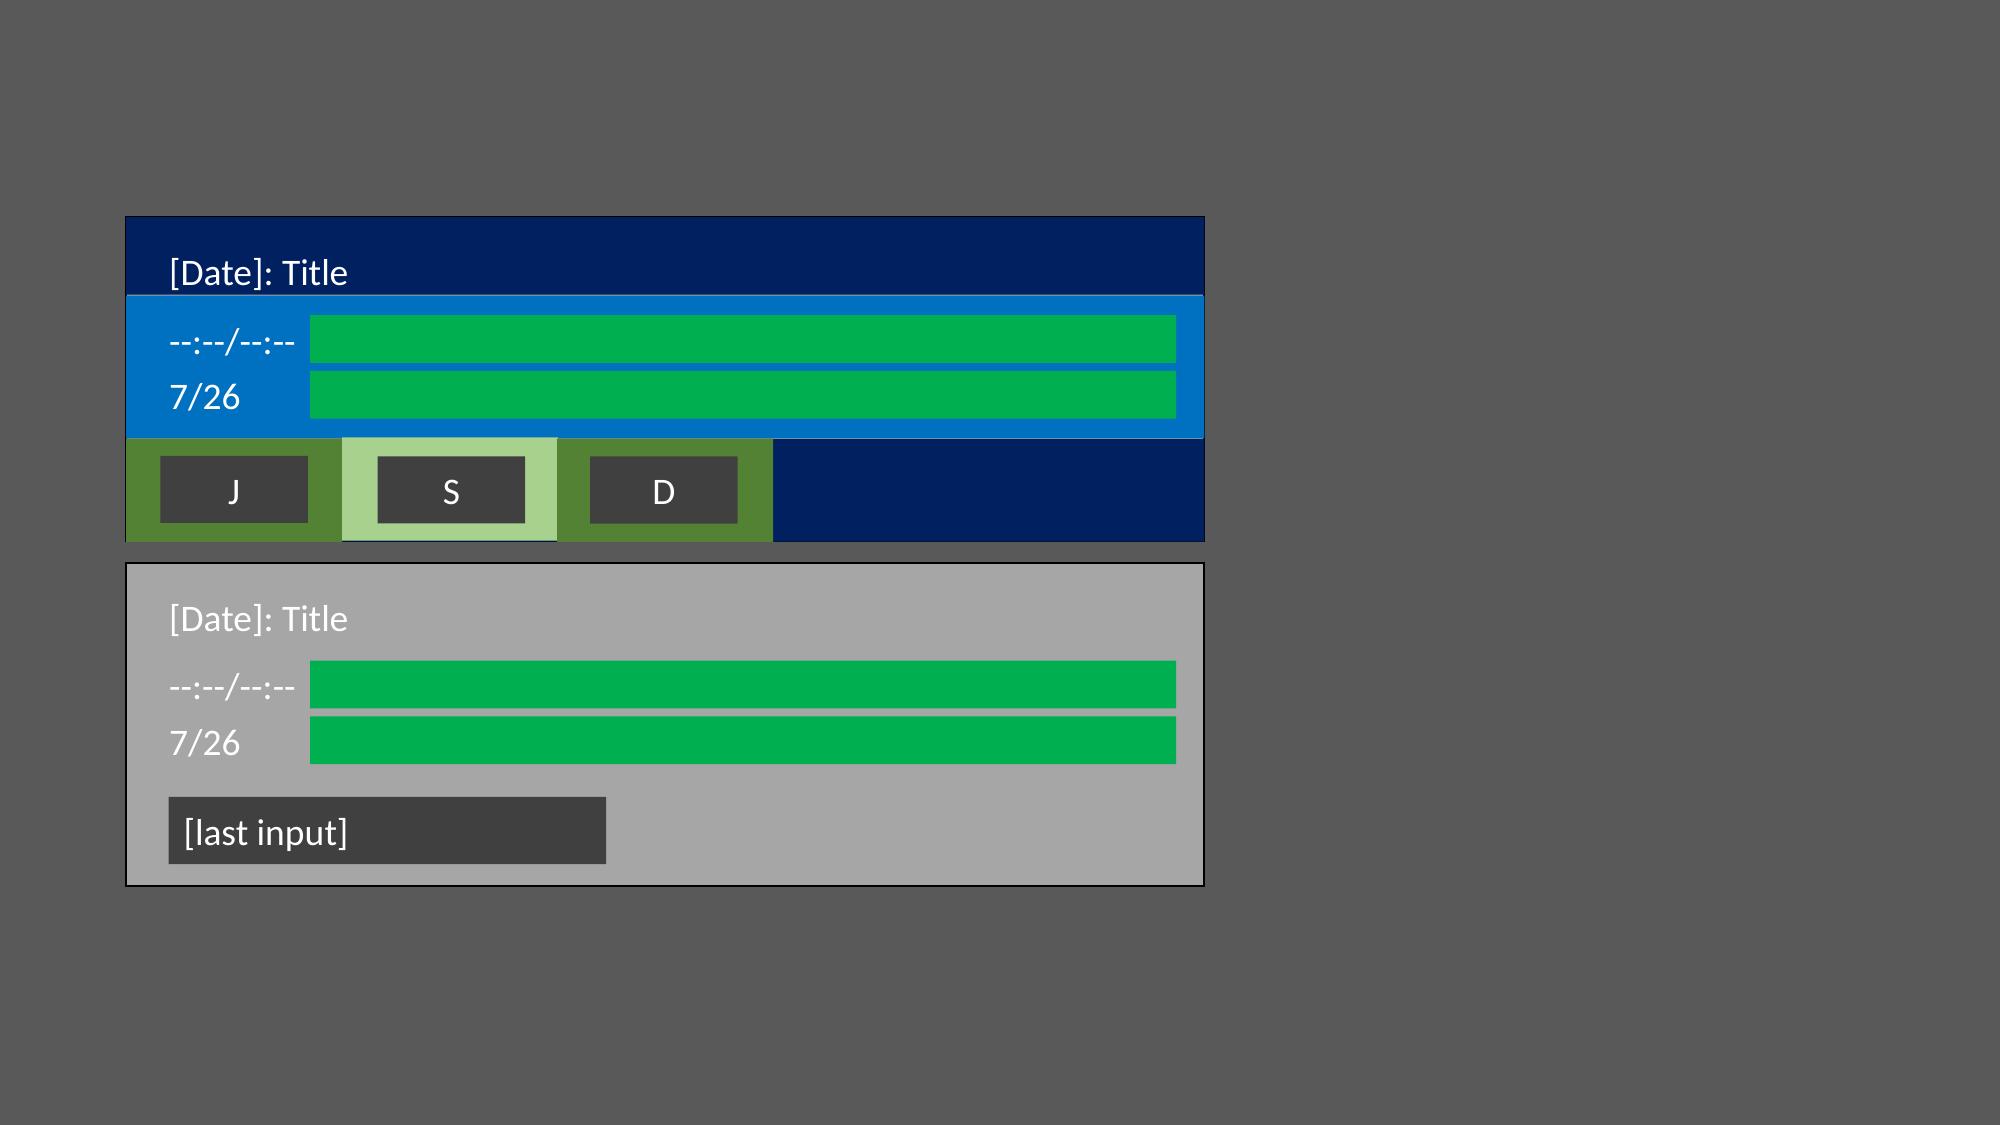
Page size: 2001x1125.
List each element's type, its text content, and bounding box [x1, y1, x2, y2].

text_box [318, 370, 1177, 420]
text_box 7/26 [153, 362, 318, 427]
text_box [Date]: Title [153, 238, 531, 303]
text_box [last input] [168, 796, 607, 865]
text_box [Date]: Title [153, 583, 531, 649]
text_box [341, 436, 559, 542]
text_box --:--/--:-- [153, 307, 318, 362]
text_box [318, 659, 1177, 709]
text_box D [589, 455, 739, 525]
text_box [774, 438, 1205, 543]
text_box S [377, 455, 526, 524]
text_box [125, 562, 1205, 887]
text_box [125, 295, 1205, 438]
text_box [125, 216, 1205, 295]
text_box [318, 314, 1177, 364]
text_box [556, 438, 774, 543]
text_box [318, 715, 1177, 765]
text_box [125, 438, 343, 543]
text_box --:--/--:-- [153, 652, 318, 708]
text_box J [159, 455, 309, 524]
text_box 7/26 [153, 708, 318, 773]
